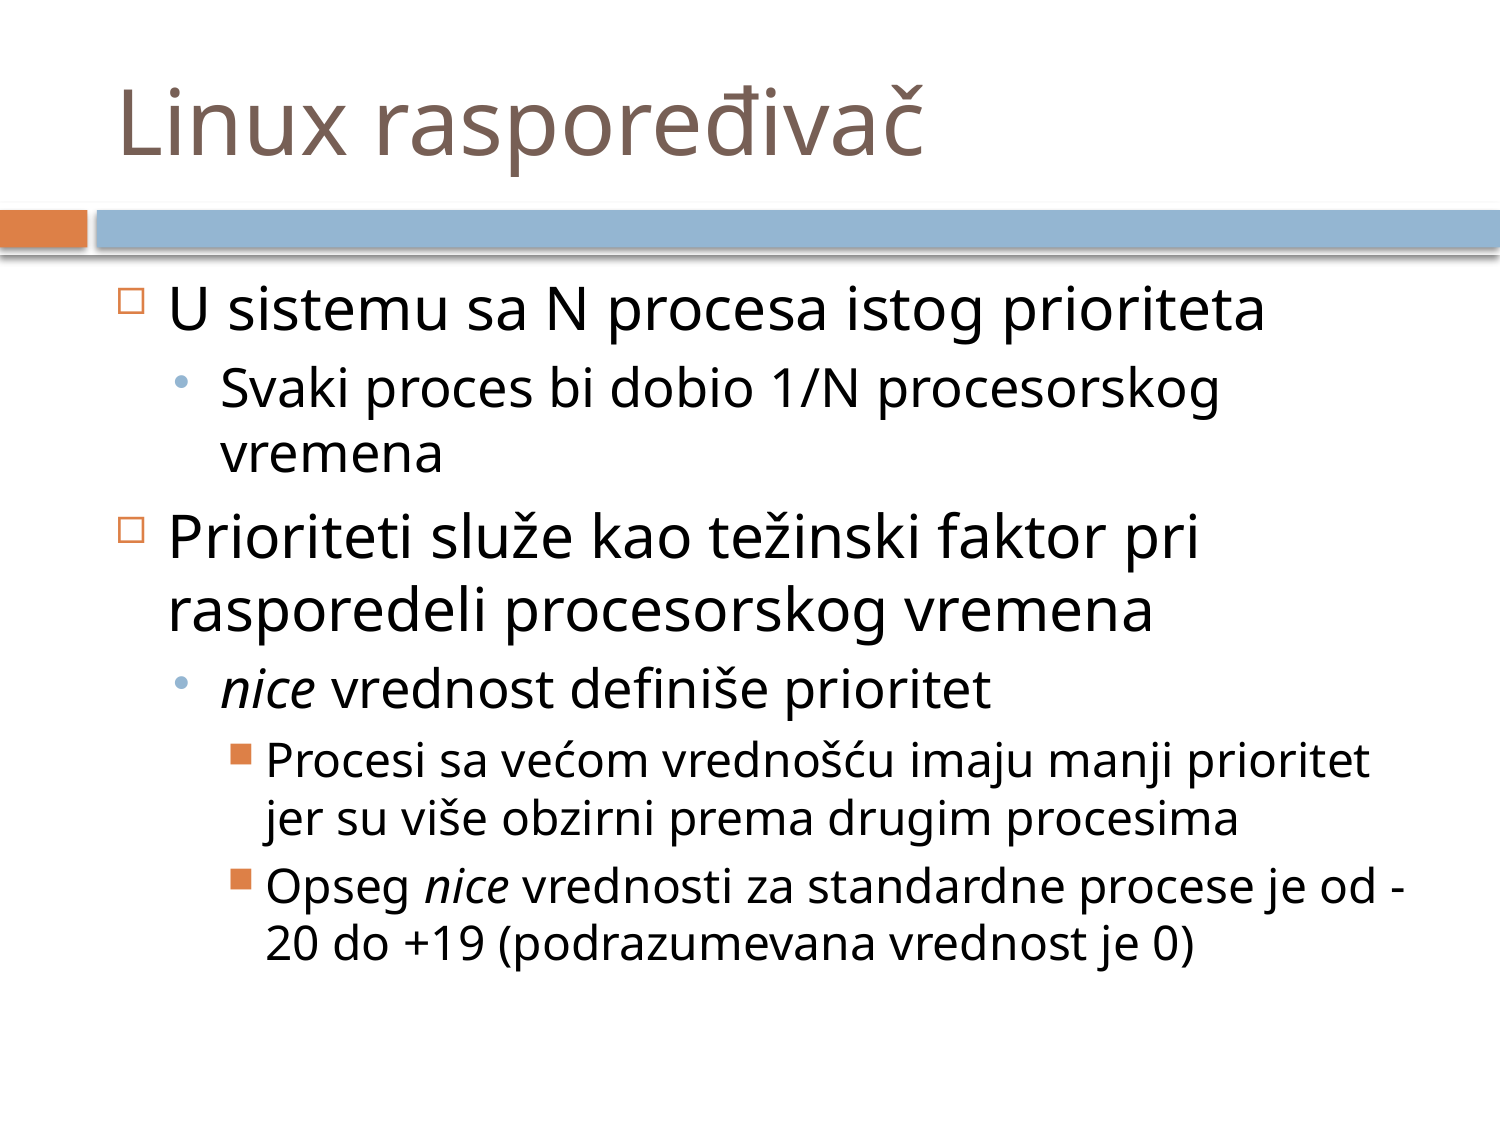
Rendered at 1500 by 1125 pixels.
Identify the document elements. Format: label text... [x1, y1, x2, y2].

list U sistemu sa N procesa istog prioriteta Svaki proces bi dobio 1/N procesorskog vremena Prioriteti služe kao težinski faktor pri rasporedeli procesorskog vremena nice vrednost definiše prioritet Procesi sa većom vrednošću imaju manji prioritet jer su više obzirni prema drugim procesima Opseg nice vrednosti za standardne procese je od -20 do +19 (podrazumevana vrednost je 0) [100, 262, 1438, 1000]
title Linux raspoređivač [100, 37, 1438, 200]
